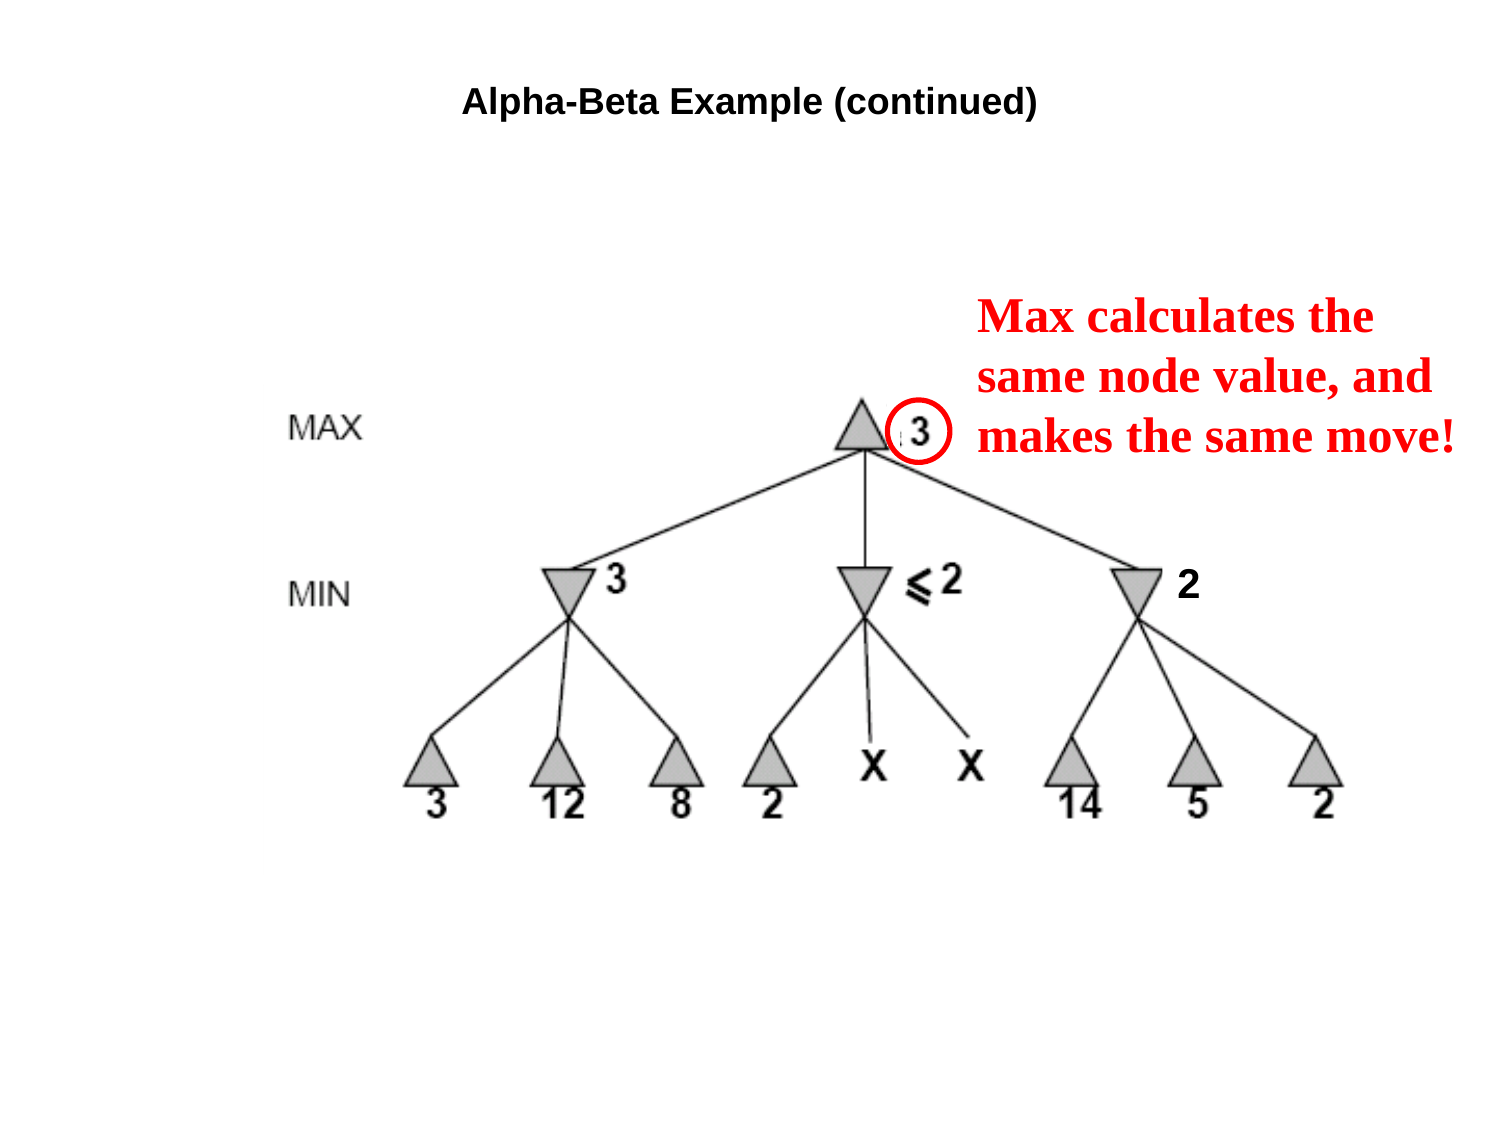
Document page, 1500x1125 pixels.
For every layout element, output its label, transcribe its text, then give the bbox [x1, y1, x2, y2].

picture [262, 384, 1488, 876]
text_box Max calculates the same node value, and makes the same move! [962, 274, 1500, 470]
title Alpha-Beta Example (continued) [111, 49, 1388, 151]
